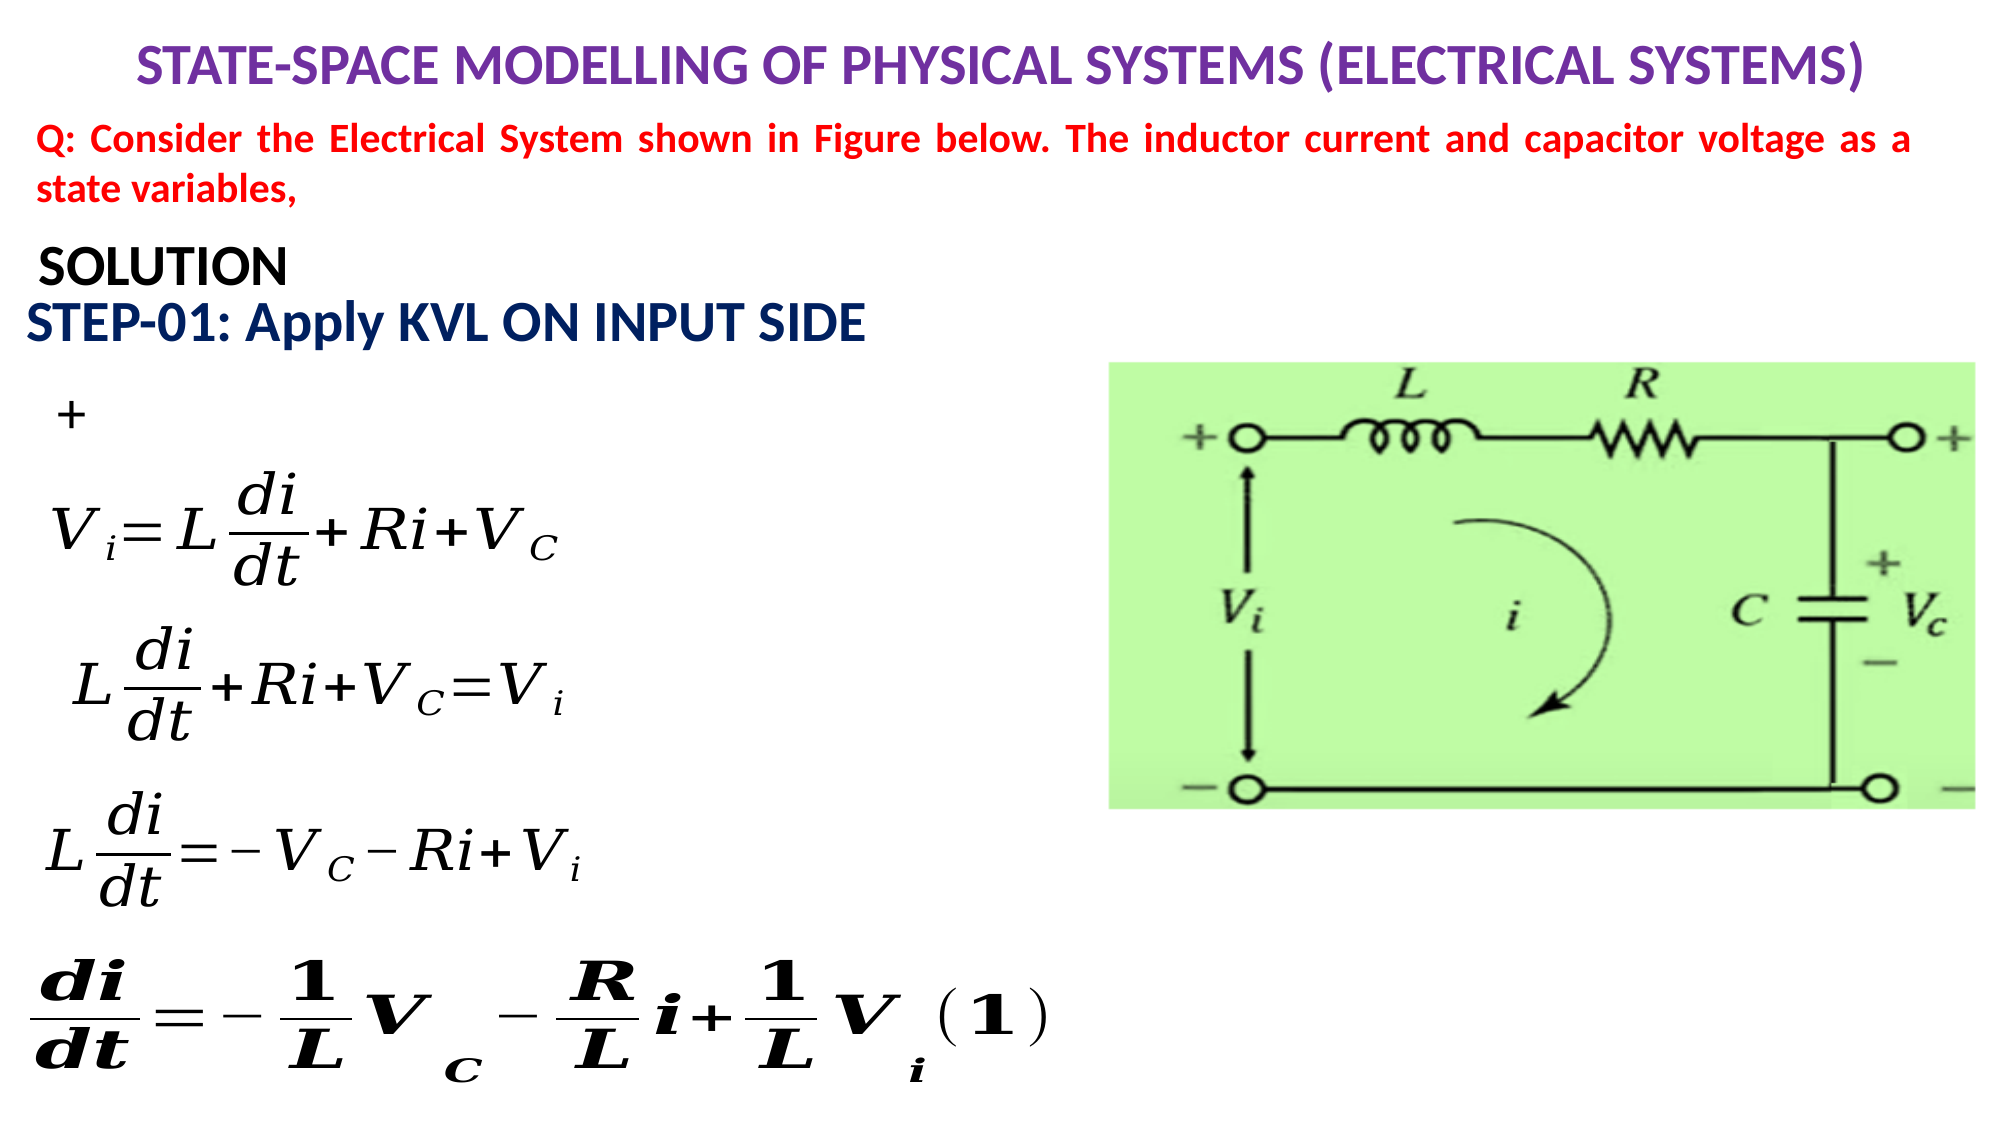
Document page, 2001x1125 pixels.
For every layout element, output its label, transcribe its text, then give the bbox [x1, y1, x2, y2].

text_box STATE-SPACE MODELLING OF PHYSICAL SYSTEMS (ELECTRICAL SYSTEMS) [15, 18, 1987, 104]
text_box STEP-01: Apply KVL ON INPUT SIDE [11, 275, 1083, 361]
picture [1095, 356, 1982, 811]
text_box SOLUTION [24, 219, 368, 275]
